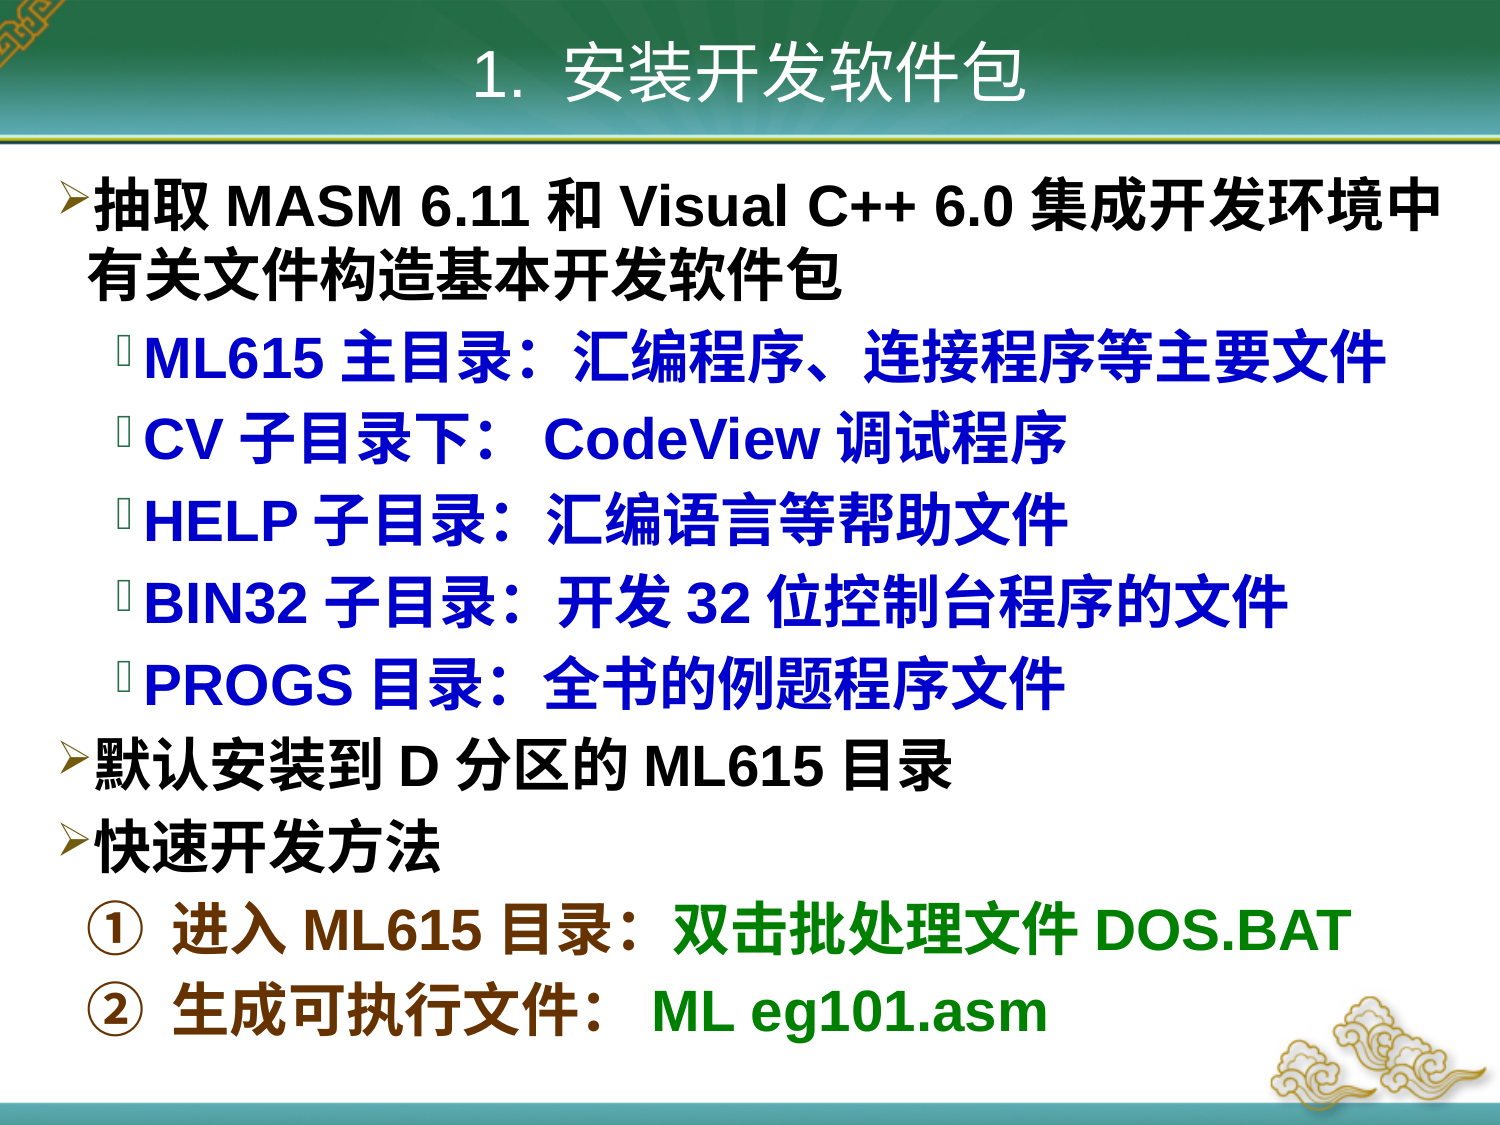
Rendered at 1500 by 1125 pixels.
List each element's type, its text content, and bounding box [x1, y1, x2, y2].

title 1. 安装开发软件包 [74, 18, 1426, 124]
list 抽取MASM 6.11和Visual C++ 6.0集成开发环境中有关文件构造基本开发软件包 ML615主目录：汇编程序、连接程序等主要文件 CV子目录下：CodeView调试程序 HELP子目录：汇编语言等帮助文件 BIN32子目录：开发32位控制台程序的文件 PROGS目录：全书的例题程序文件 默认安装到D分区的ML615目录 快速开发方法 ① 进入ML615目录：双击批处理文件DOS.BAT ② 生成可执行文件：ML eg101.asm [40, 160, 1460, 1083]
picture [0, 0, 1500, 1125]
